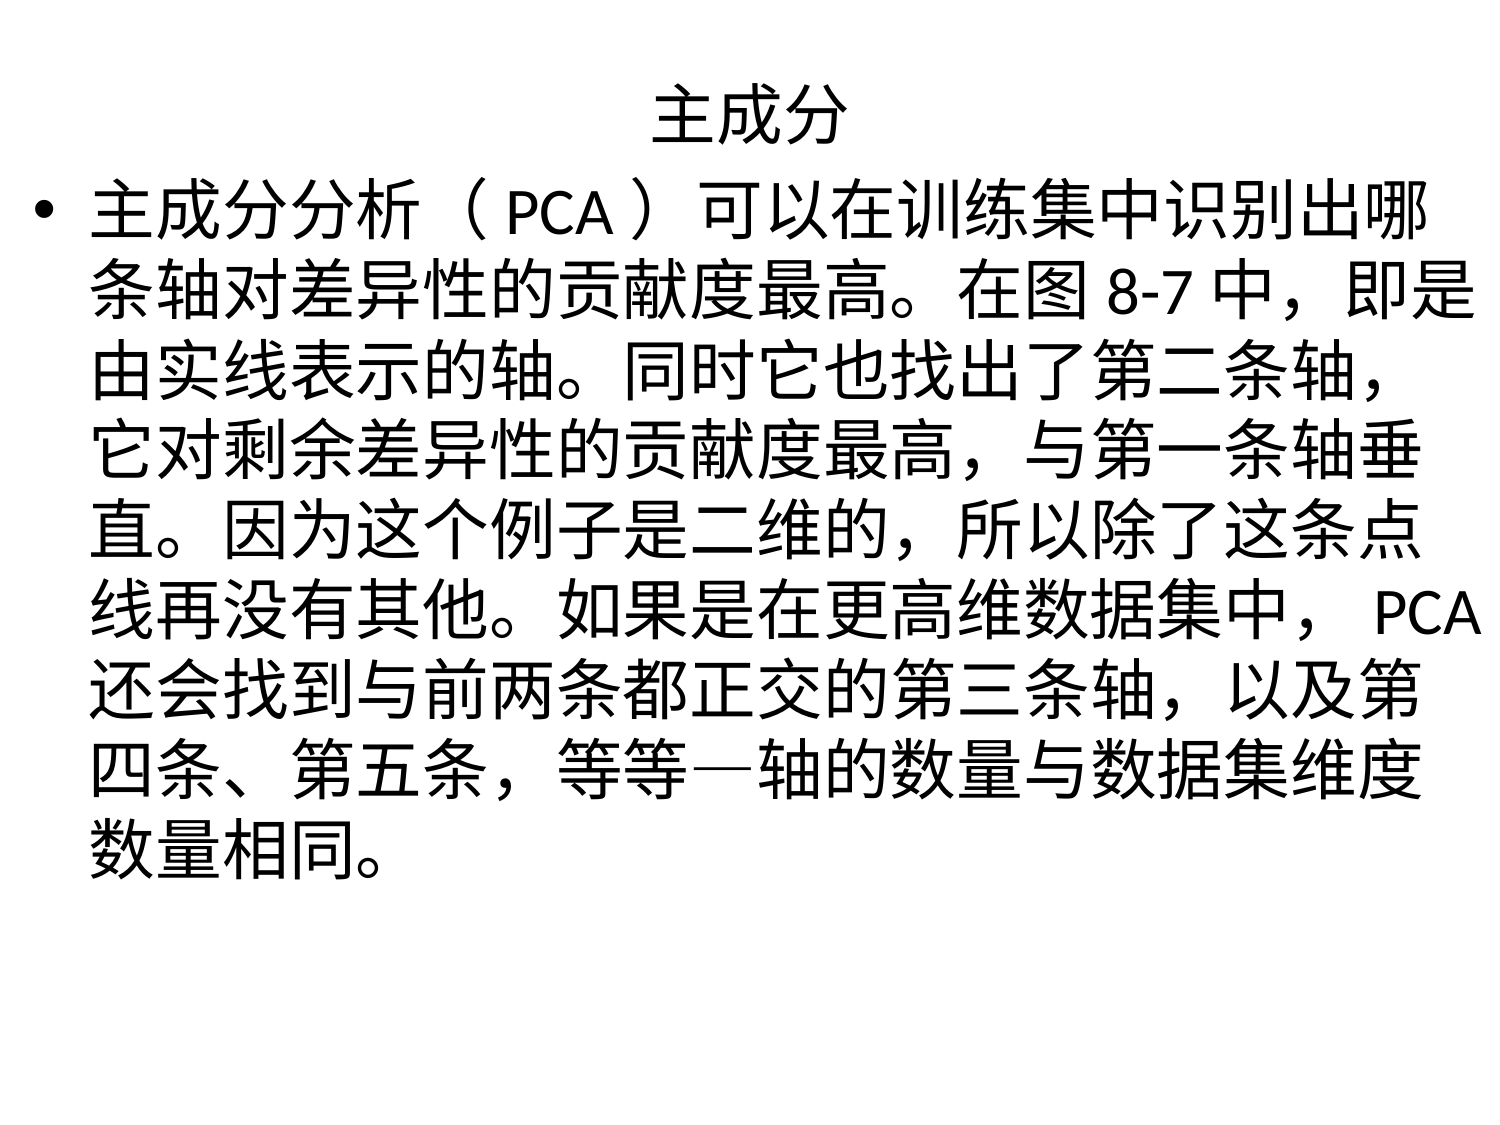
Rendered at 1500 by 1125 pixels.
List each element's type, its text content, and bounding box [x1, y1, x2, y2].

title 主成分 [75, 19, 1425, 160]
list 主成分分析（PCA）可以在训练集中识别出哪条轴对差异性的贡献度最高。在图8-7中，即是由实线表示的轴。同时它也找出了第二条轴，它对剩余差异性的贡献度最高，与第一条轴垂直。因为这个例子是二维的，所以除了这条点线再没有其他。如果是在更高维数据集中，PCA还会找到与前两条都正交的第三条轴，以及第四条、第五条，等等—轴的数量与数据集维度数量相同。 [17, 160, 1500, 1005]
